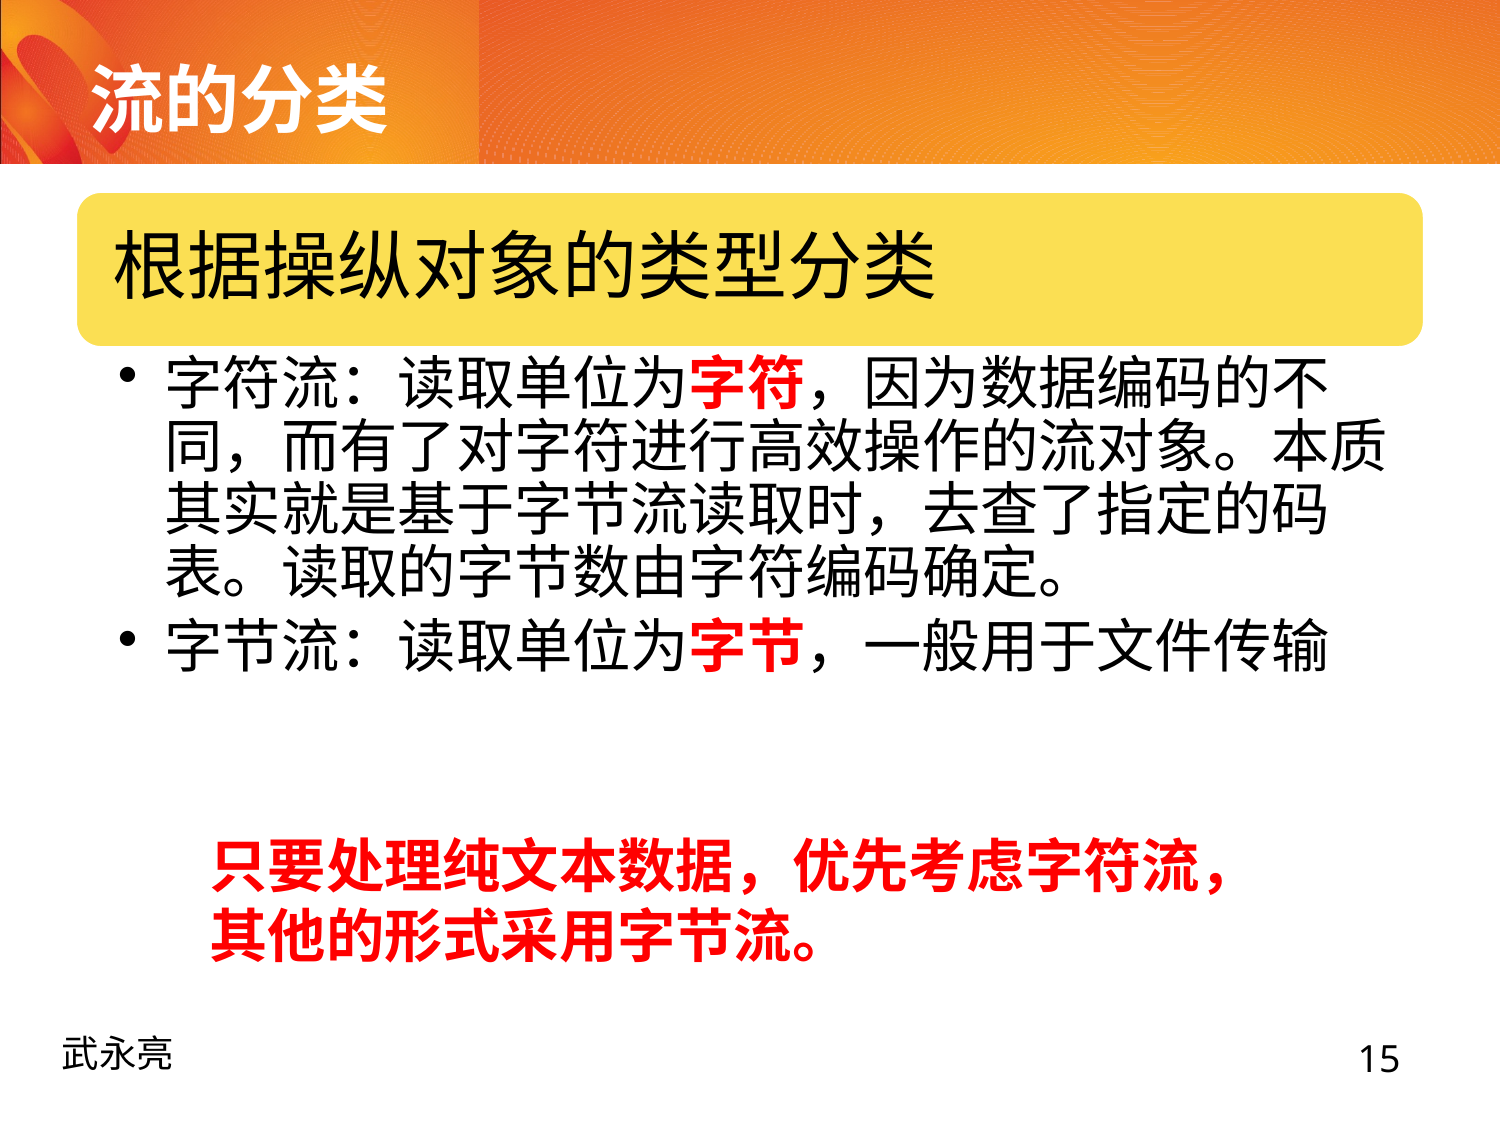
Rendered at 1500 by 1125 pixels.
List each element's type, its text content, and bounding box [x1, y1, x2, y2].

title 流的分类 [75, 45, 1425, 167]
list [74, 190, 1426, 776]
picture [0, 0, 1500, 164]
text_box 只要处理纯文本数据，优先考虑字符流，其他的形式采用字节流。 [194, 822, 1306, 977]
